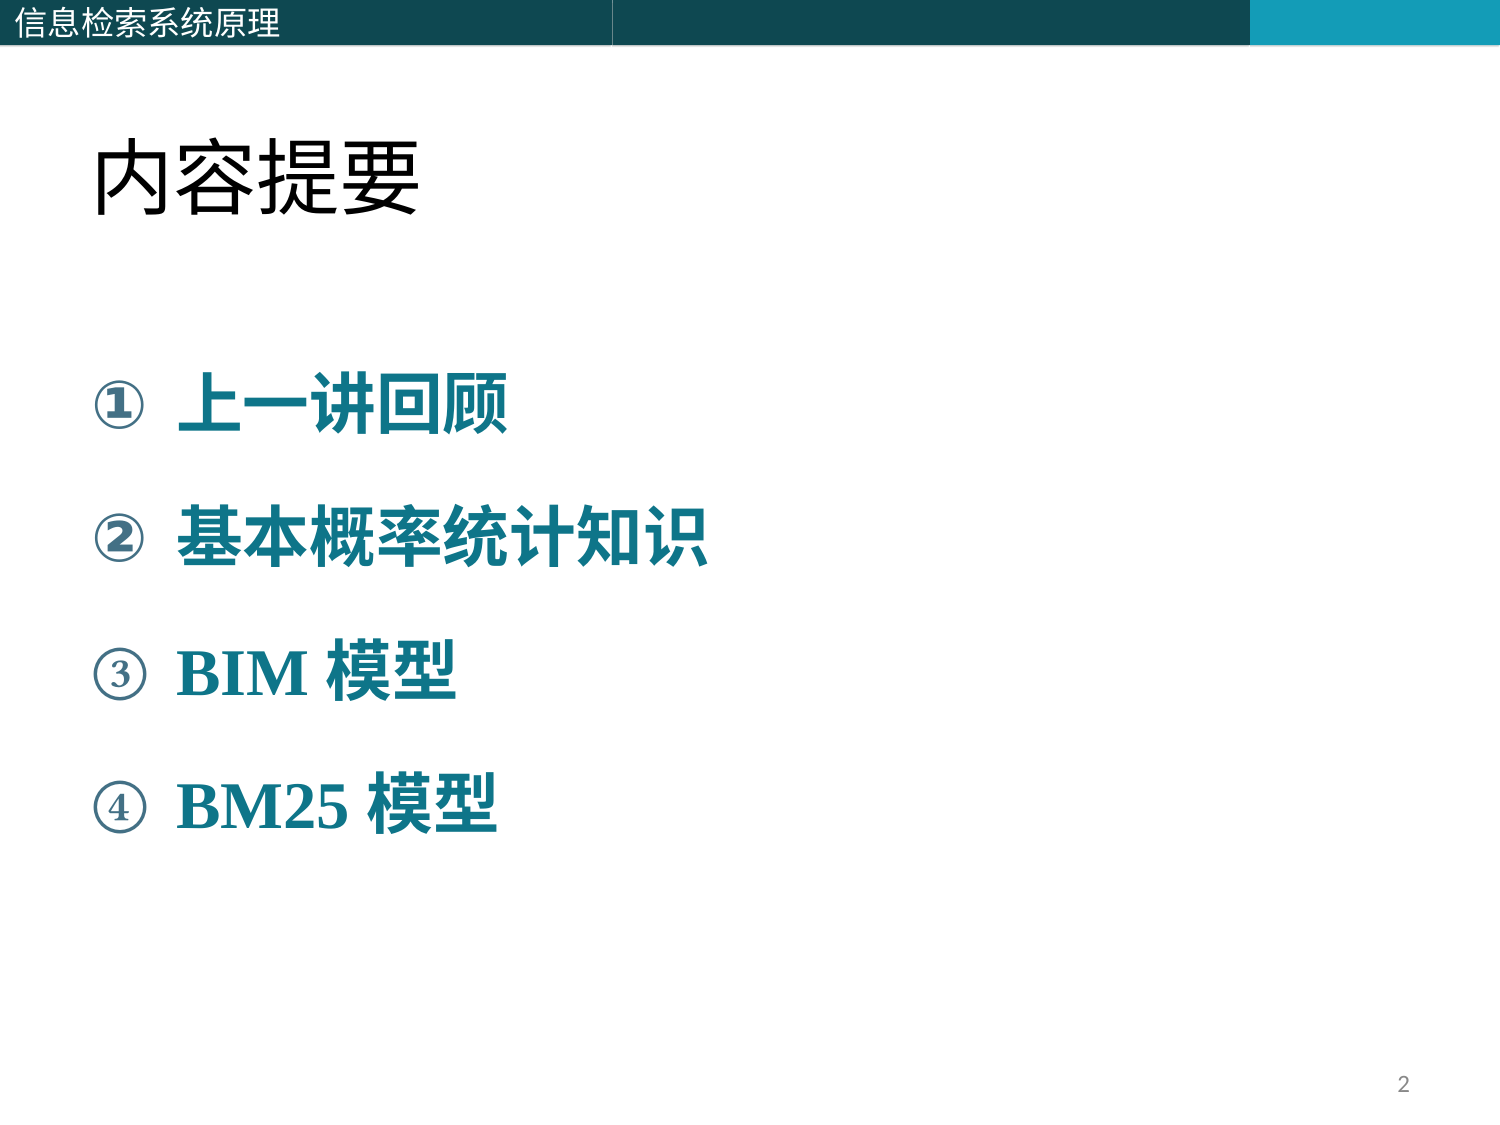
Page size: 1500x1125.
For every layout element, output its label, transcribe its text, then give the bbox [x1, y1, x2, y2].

title 内容提要 [75, 45, 1425, 233]
list 上一讲回顾 基本概率统计知识 BIM模型 BM25模型 [76, 314, 1424, 1024]
slide_number 2 [1074, 1062, 1425, 1103]
